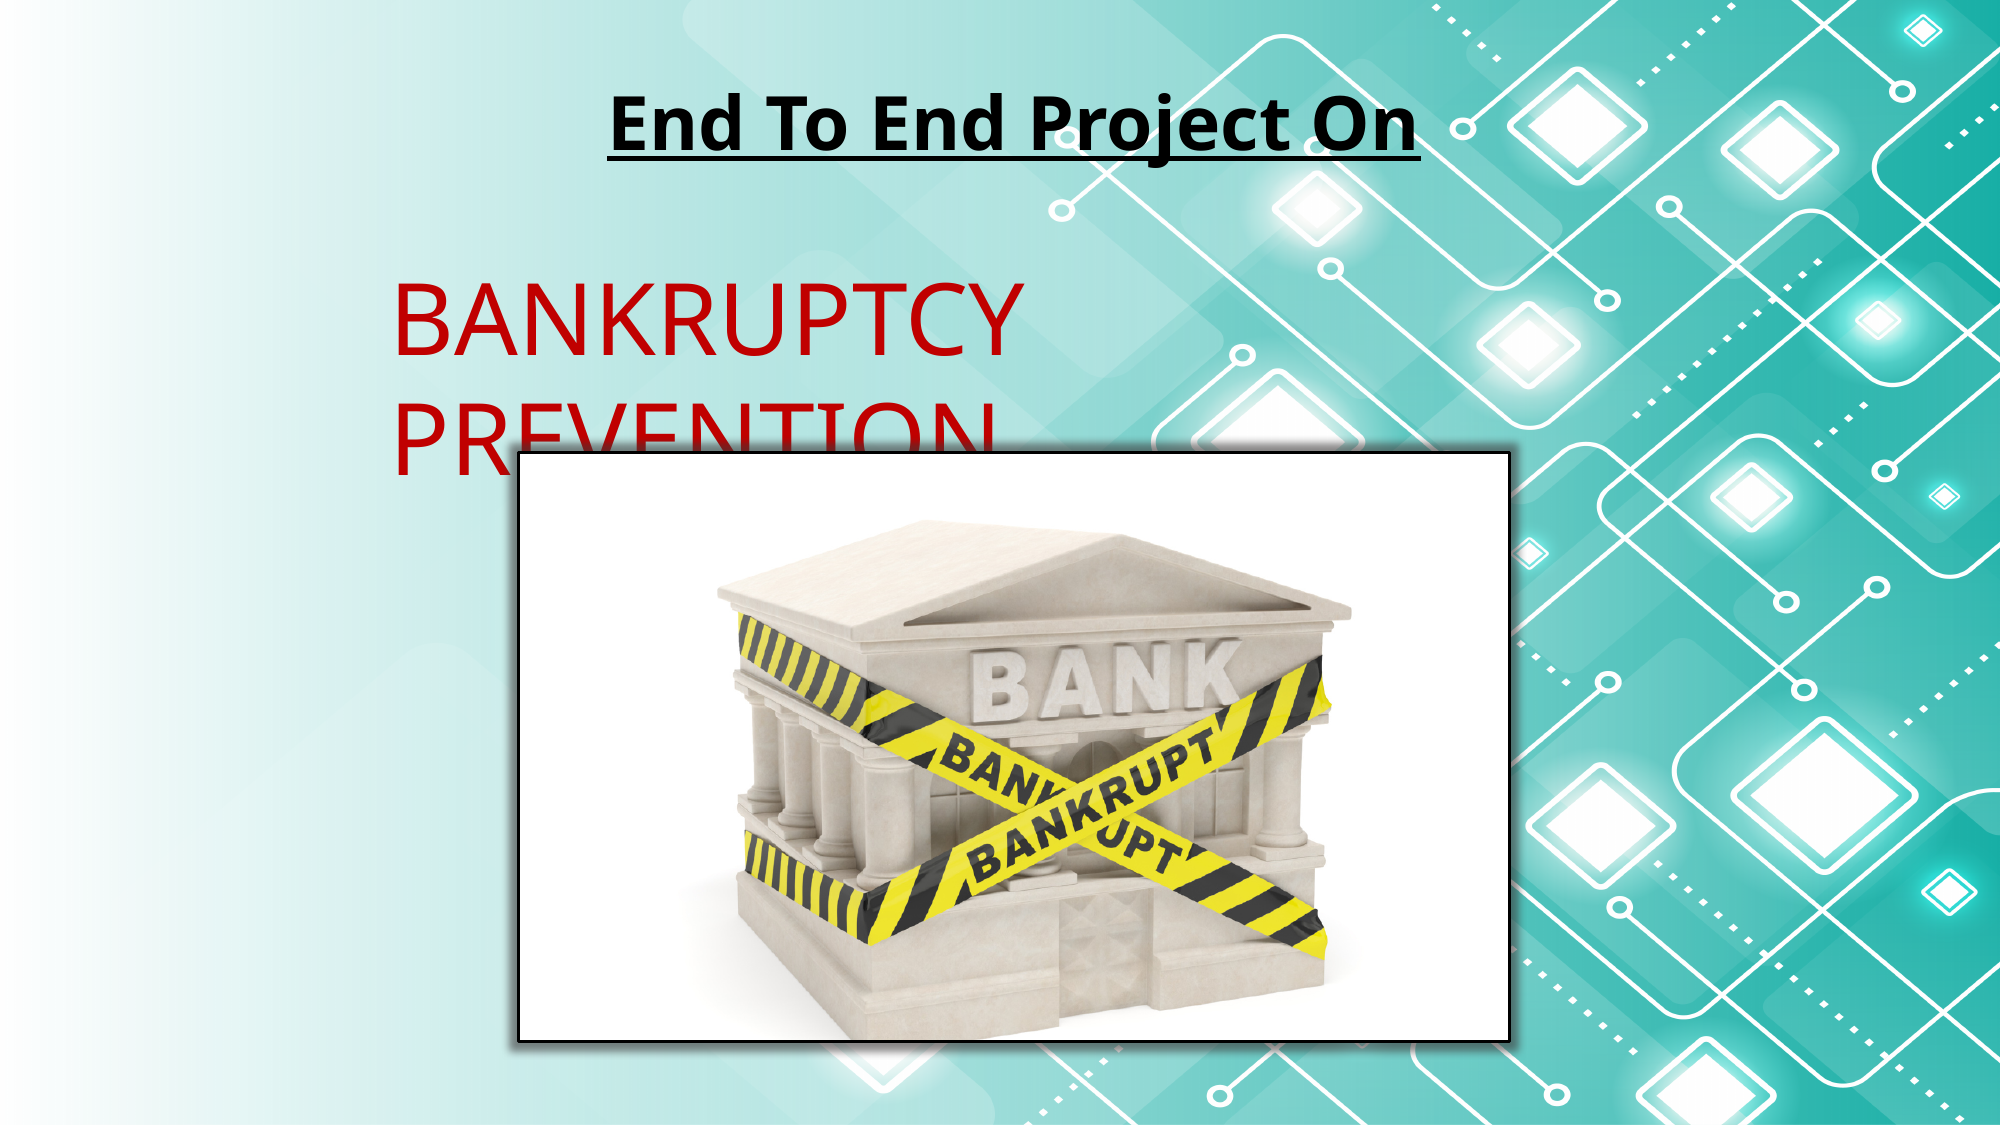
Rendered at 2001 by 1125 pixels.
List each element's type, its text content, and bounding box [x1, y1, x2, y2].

picture [519, 454, 1509, 1040]
text_box End To End Project On BANKRUPTCY PREVENTION [375, 68, 1653, 503]
text_box [0, 0, 2000, 1125]
